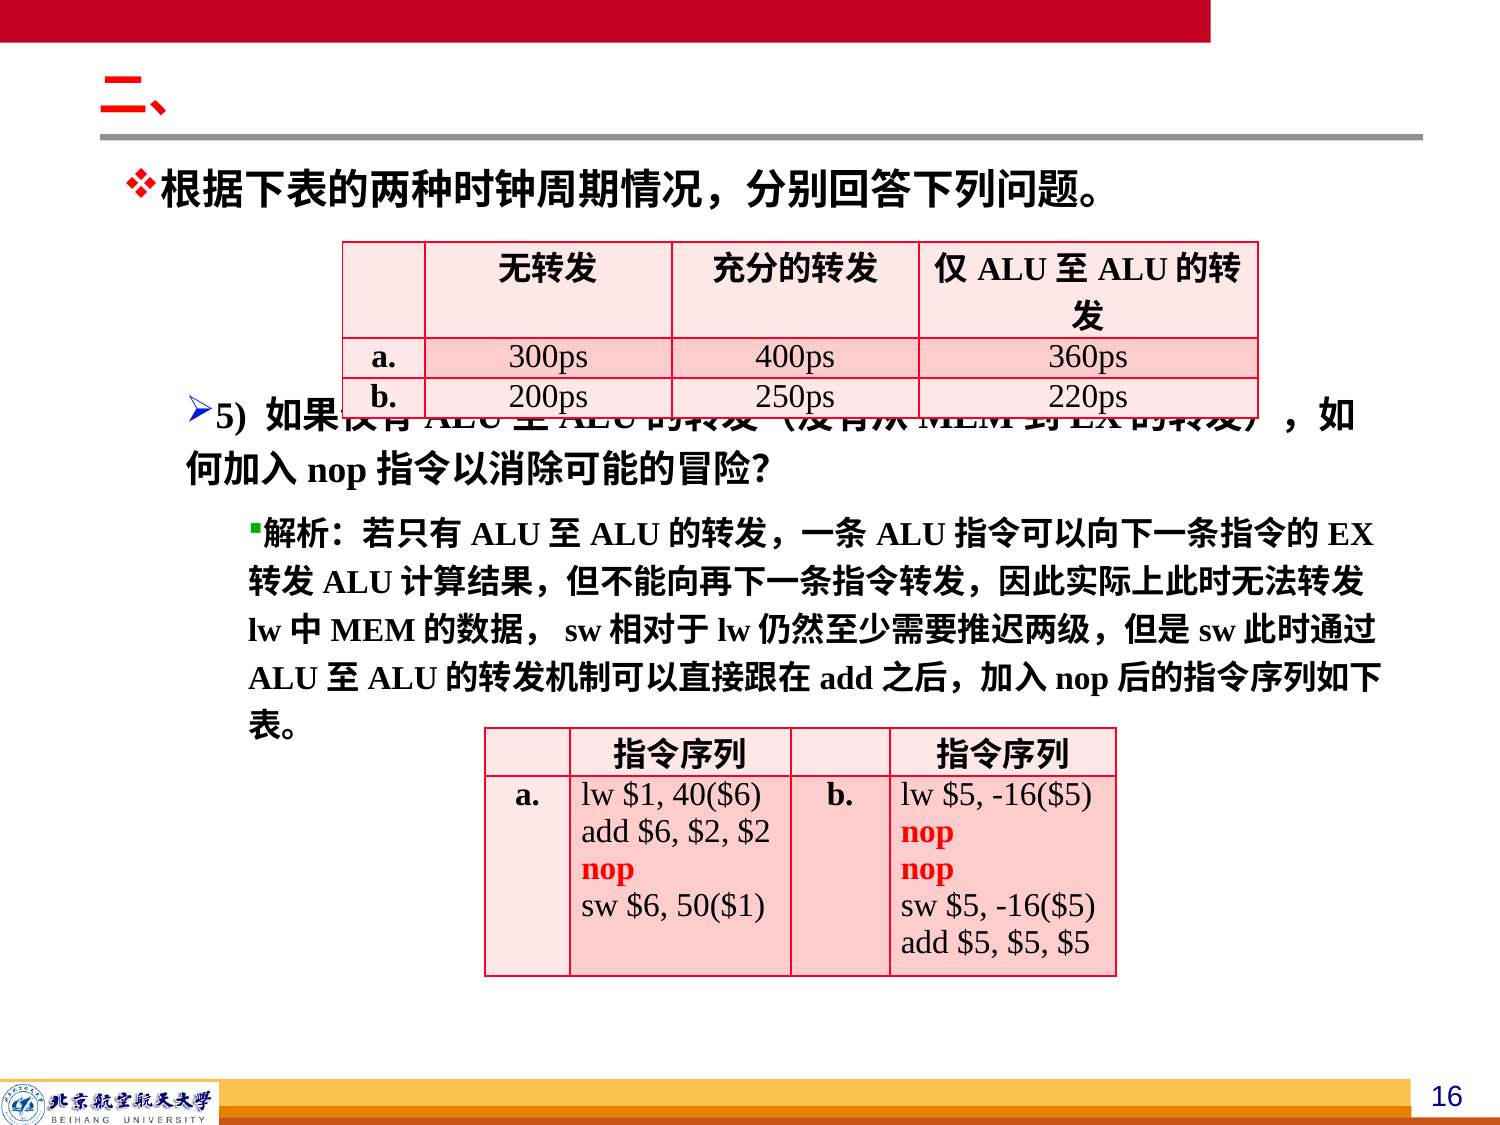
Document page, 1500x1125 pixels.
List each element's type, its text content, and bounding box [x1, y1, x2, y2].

table_cell 220ps [920, 379, 1257, 417]
table_cell 400ps [673, 339, 918, 377]
table_header 充分的转发 [673, 243, 918, 337]
table_header [343, 243, 424, 337]
list 根据下表的两种时钟周期情况，分别回答下列问题。 5) 如果仅有ALU至ALU的转发（没有从MEM到EX的转发），如何加入nop指令以消除可能的冒险？ 解析：若只有ALU至ALU的转发，一条ALU指令可以向下一条指令的EX转发ALU计算结果，但不能向再下一条指令转发，因此实际上此时无法转发lw中MEM的数据，sw相对于lw仍然至少需要推迟两级，但是sw此时通过ALU至ALU的转发机制可以直接跟在add之后，加入nop后的指令序列如下表。 [112, 148, 1400, 719]
table_header 指令序列 [891, 729, 1115, 775]
table_cell b. [343, 379, 424, 417]
table_cell 250ps [673, 379, 918, 417]
table_header [486, 729, 569, 775]
table_header [792, 729, 889, 775]
text_box 二、 [88, 66, 951, 127]
table_header 无转发 [426, 243, 671, 337]
table_cell 300ps [426, 339, 671, 377]
table_cell b. [792, 777, 889, 975]
table_cell a. [343, 339, 424, 377]
table_cell lw $1, 40($6) add $6, $2, $2 nop sw $6, 50($1) [571, 777, 790, 975]
table_cell 360ps [920, 339, 1257, 377]
picture [0, 1082, 219, 1125]
table_cell a. [486, 777, 569, 975]
table_cell 200ps [426, 379, 671, 417]
table_header 仅ALU至ALU的转发 [920, 243, 1257, 337]
table_header 指令序列 [571, 729, 790, 775]
table_cell lw $5, -16($5) nop nop sw $5, -16($5) add $5, $5, $5 [891, 777, 1115, 975]
